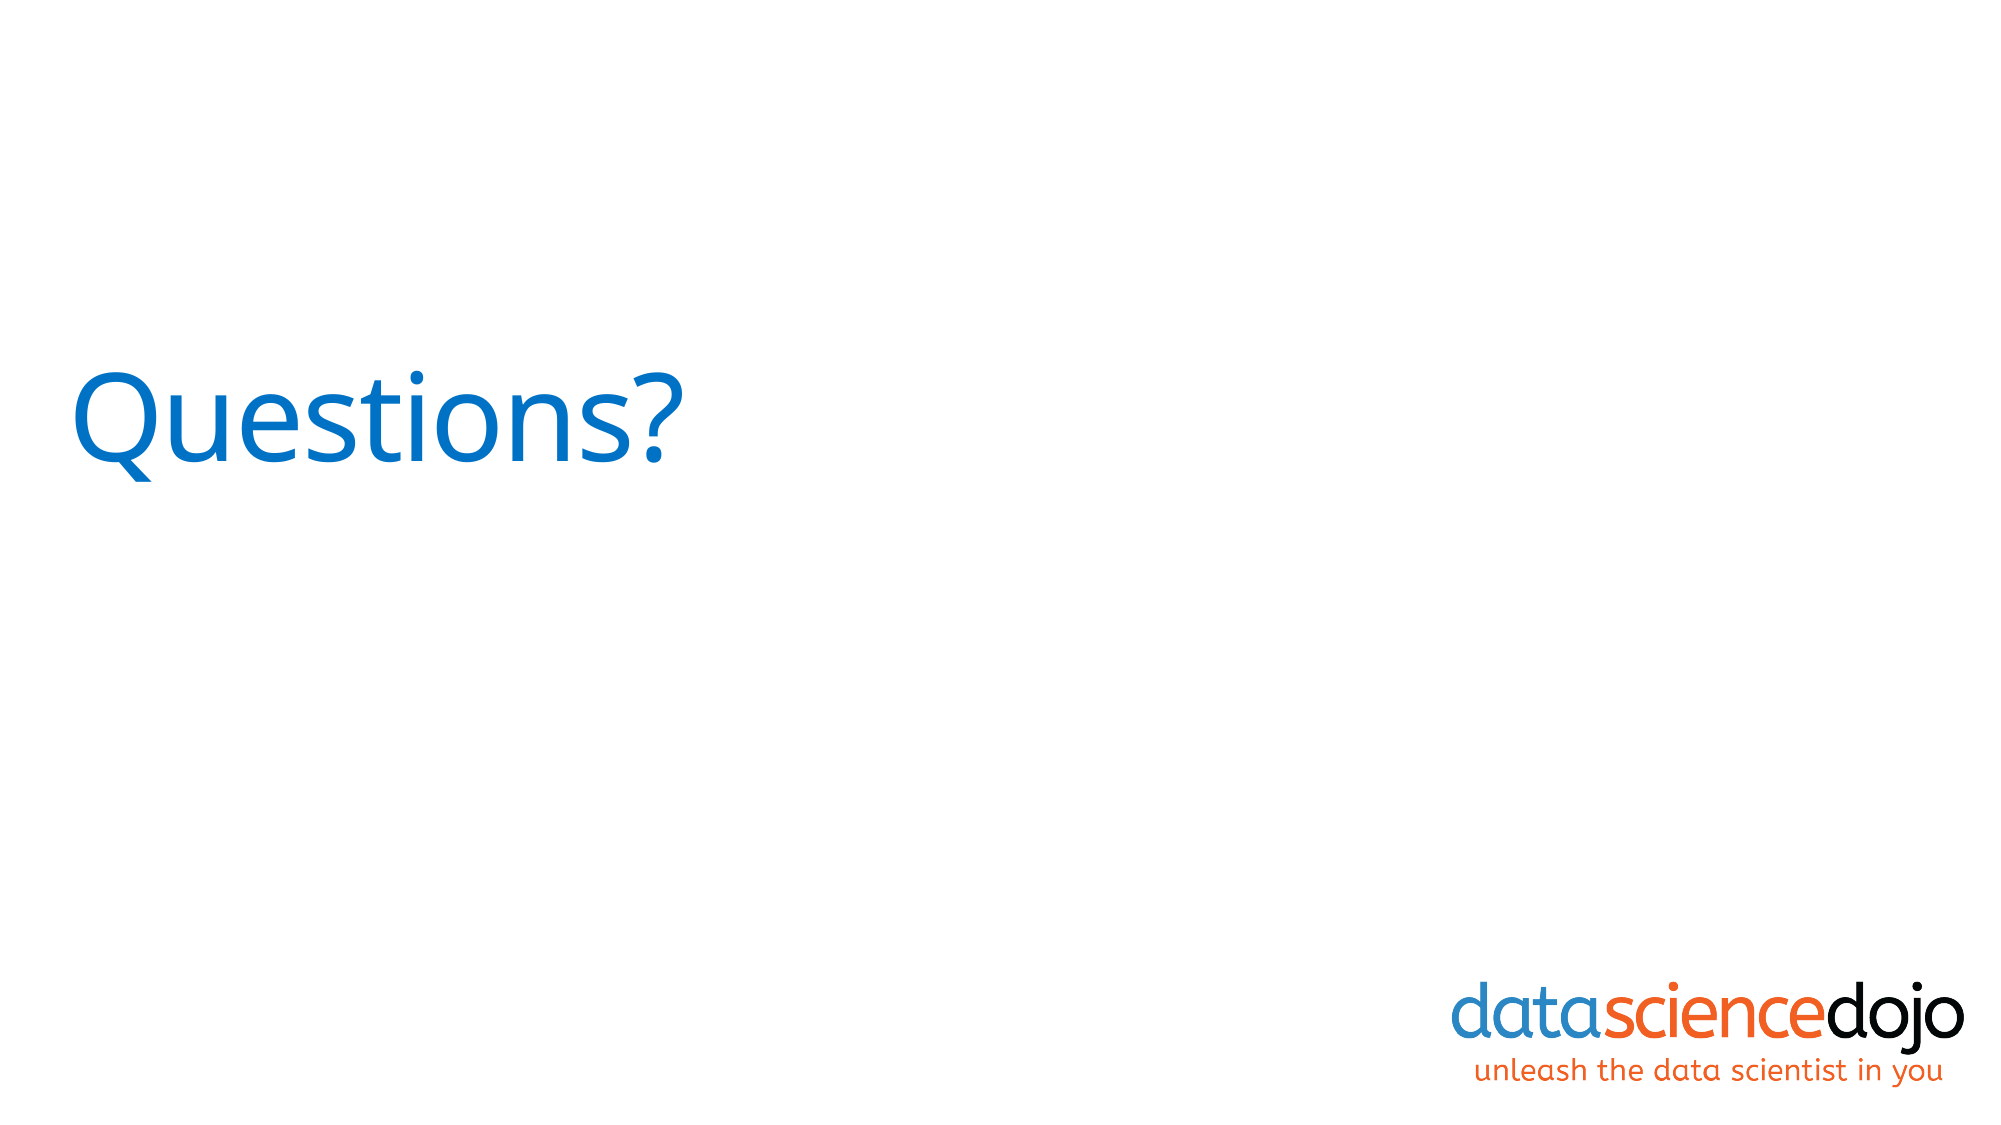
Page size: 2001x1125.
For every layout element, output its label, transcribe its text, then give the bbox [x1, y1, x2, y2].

picture [1433, 939, 1978, 1125]
title Questions? [44, 340, 1662, 636]
